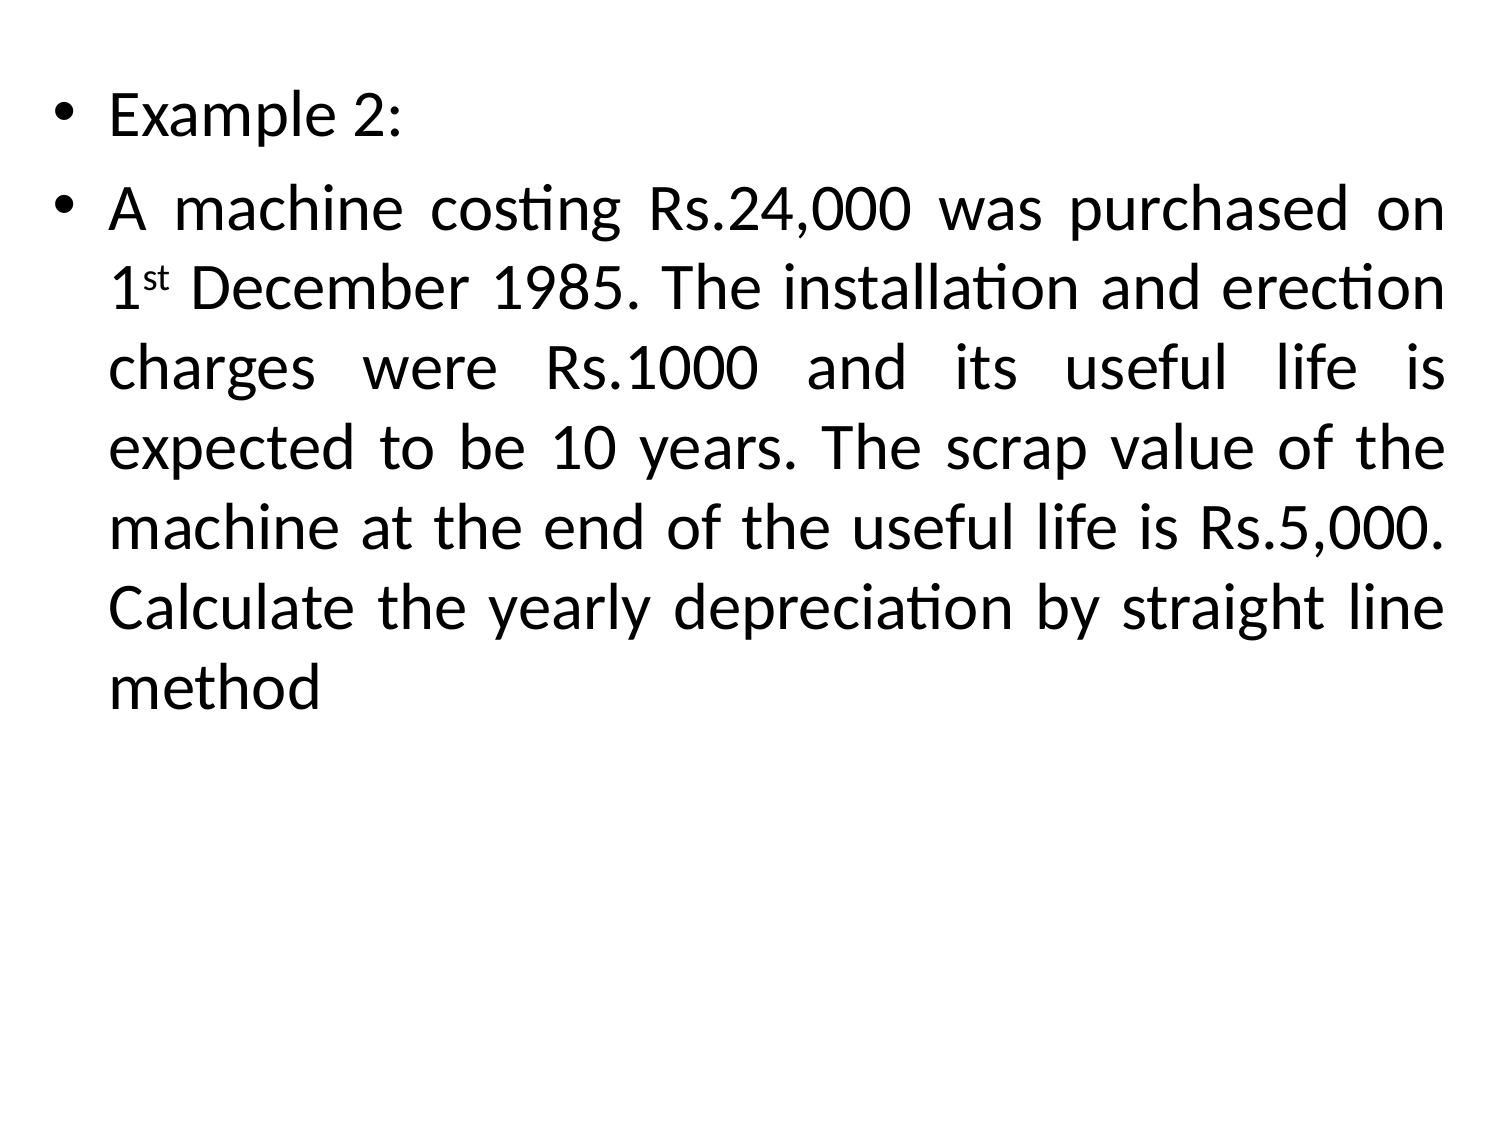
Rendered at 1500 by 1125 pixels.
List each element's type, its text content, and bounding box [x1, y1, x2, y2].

list Example 2: A machine costing Rs.24,000 was purchased on 1st December 1985. The installation and erection charges were Rs.1000 and its useful life is expected to be 10 years. The scrap value of the machine at the end of the useful life is Rs.5,000. Calculate the yearly depreciation by straight line method [37, 62, 1463, 1075]
